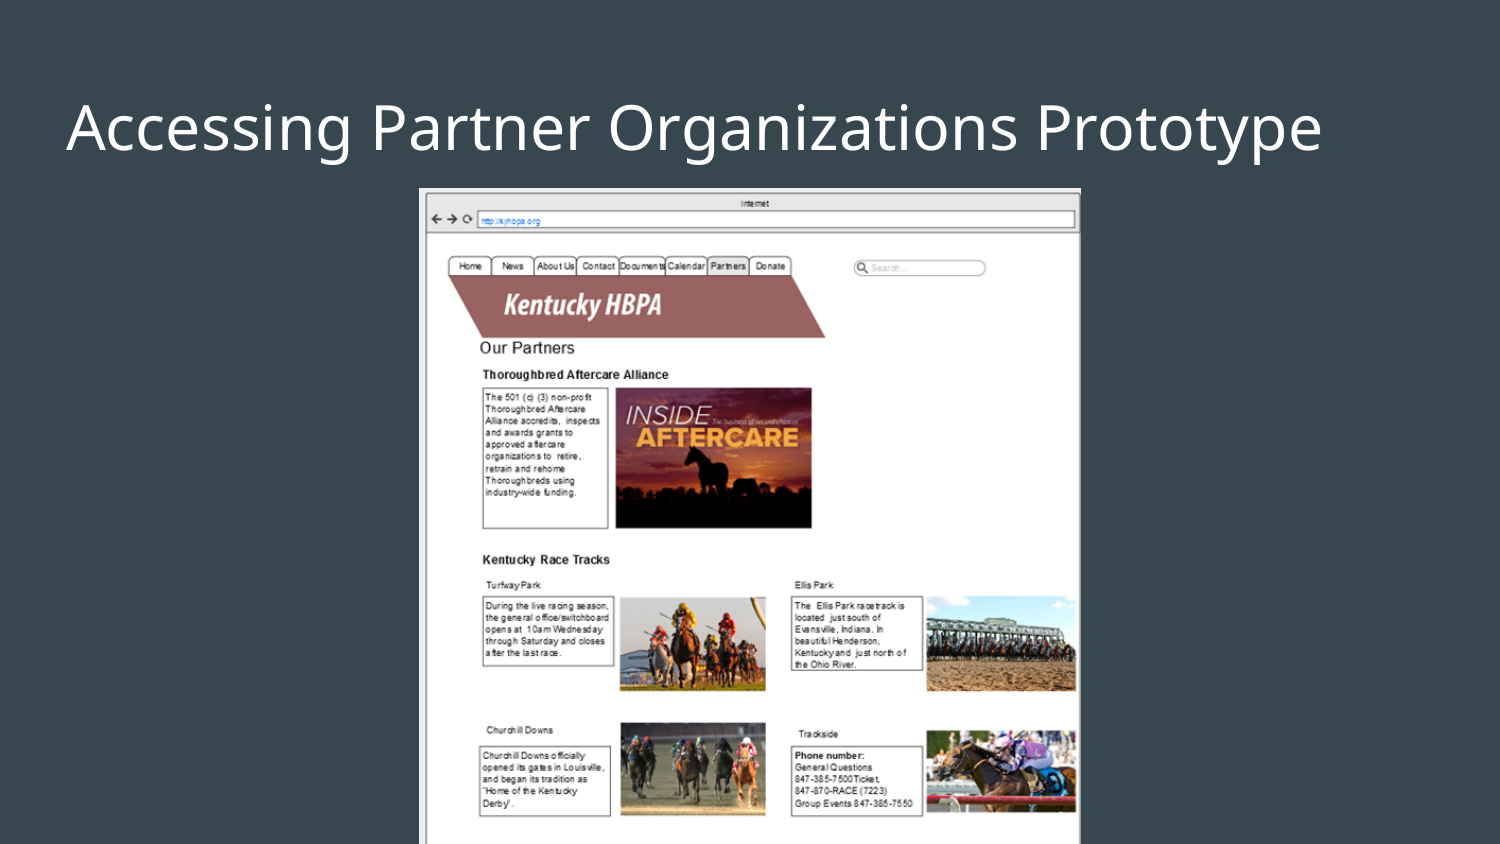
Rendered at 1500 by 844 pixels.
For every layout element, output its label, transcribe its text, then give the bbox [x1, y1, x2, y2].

title Accessing Partner Organizations Prototype [51, 72, 1449, 167]
picture [419, 188, 1081, 844]
